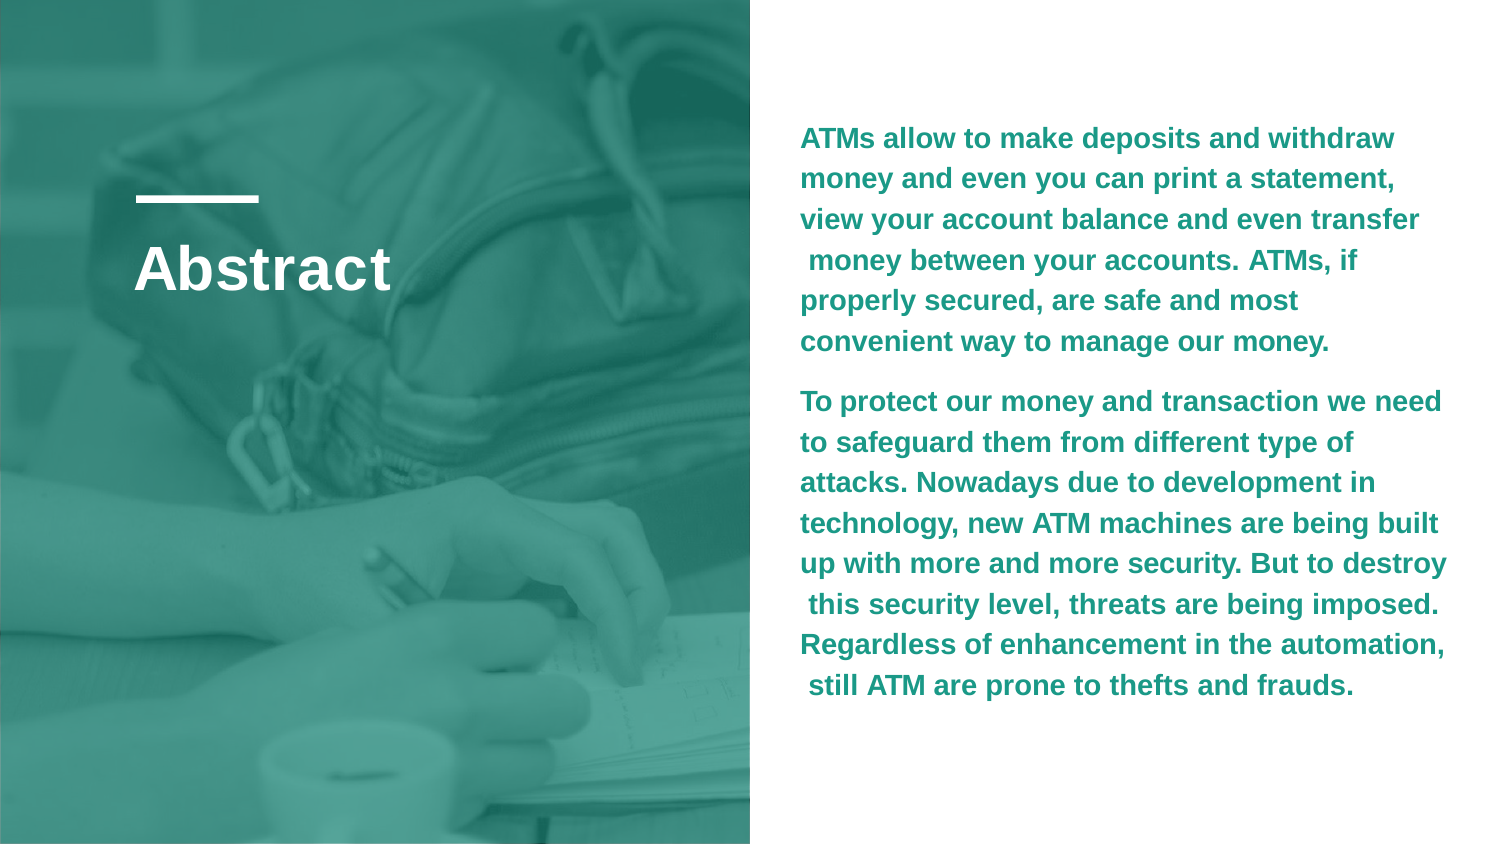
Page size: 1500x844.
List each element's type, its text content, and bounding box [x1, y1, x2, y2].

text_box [0, 0, 751, 844]
text_box ATMs allow to make deposits and withdraw money and even you can print a statement, view your account balance and even transfer money between your accounts. ATMs, if properly secured, are safe and most convenient way to manage our money. To protect our money and transaction we need to safeguard them from different type of attacks. Nowadays due to development in technology, new ATM machines are being built up with more and more security. But to destroy this security level, threats are being imposed. Regardless of enhancement in the automation, still ATM are prone to thefts and frauds. [798, 111, 1454, 702]
